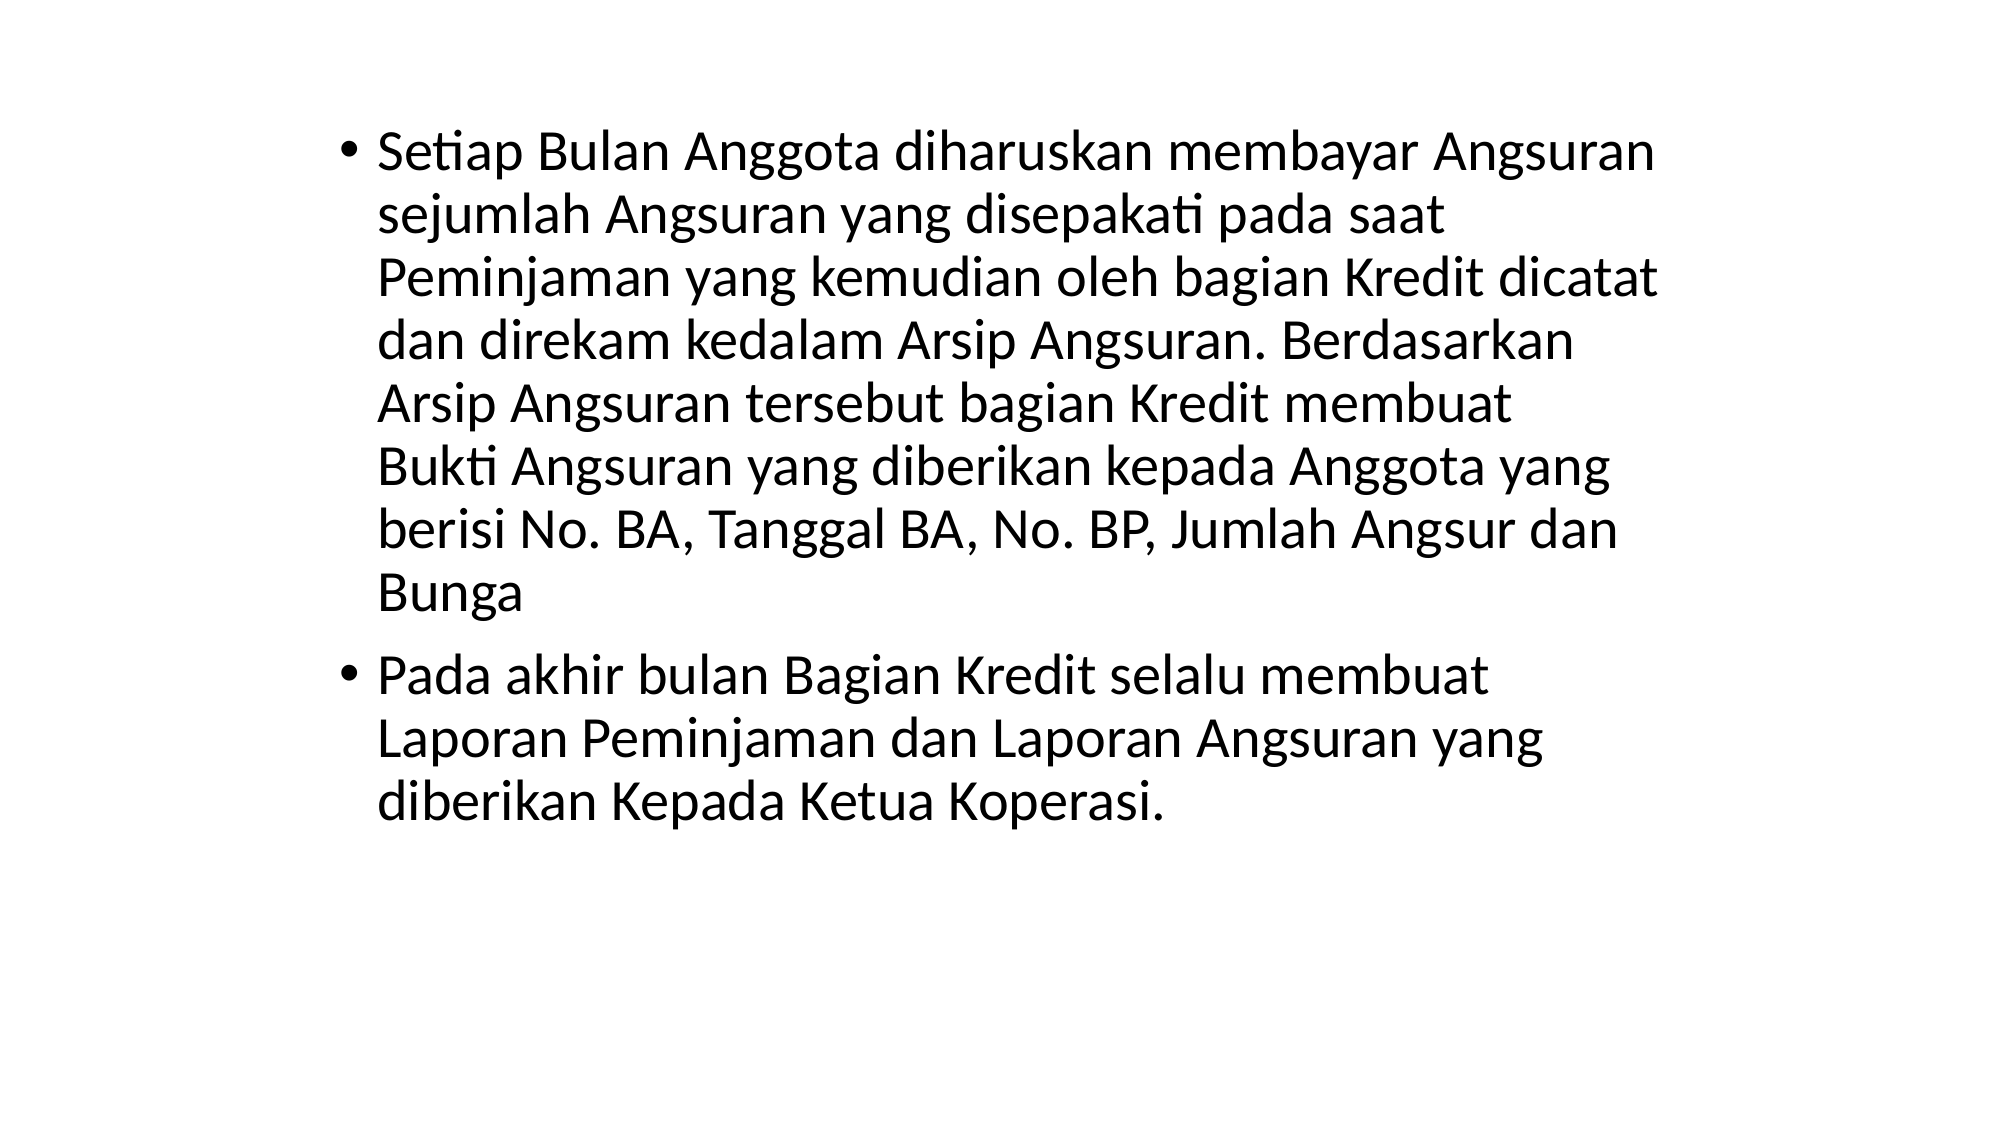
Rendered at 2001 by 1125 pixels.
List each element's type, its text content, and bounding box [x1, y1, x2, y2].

list Setiap Bulan Anggota diharuskan membayar Angsuran sejumlah Angsuran yang disepakati pada saat Peminjaman yang kemudian oleh bagian Kredit dicatat dan direkam kedalam Arsip Angsuran. Berdasarkan Arsip Angsuran tersebut bagian Kredit membuat Bukti Angsuran yang diberikan kepada Anggota yang berisi No. BA, Tanggal BA, No. BP, Jumlah Angsur dan Bunga Pada akhir bulan Bagian Kredit selalu membuat Laporan Peminjaman dan Laporan Angsuran yang diberikan Kepada Ketua Koperasi. [324, 112, 1675, 855]
